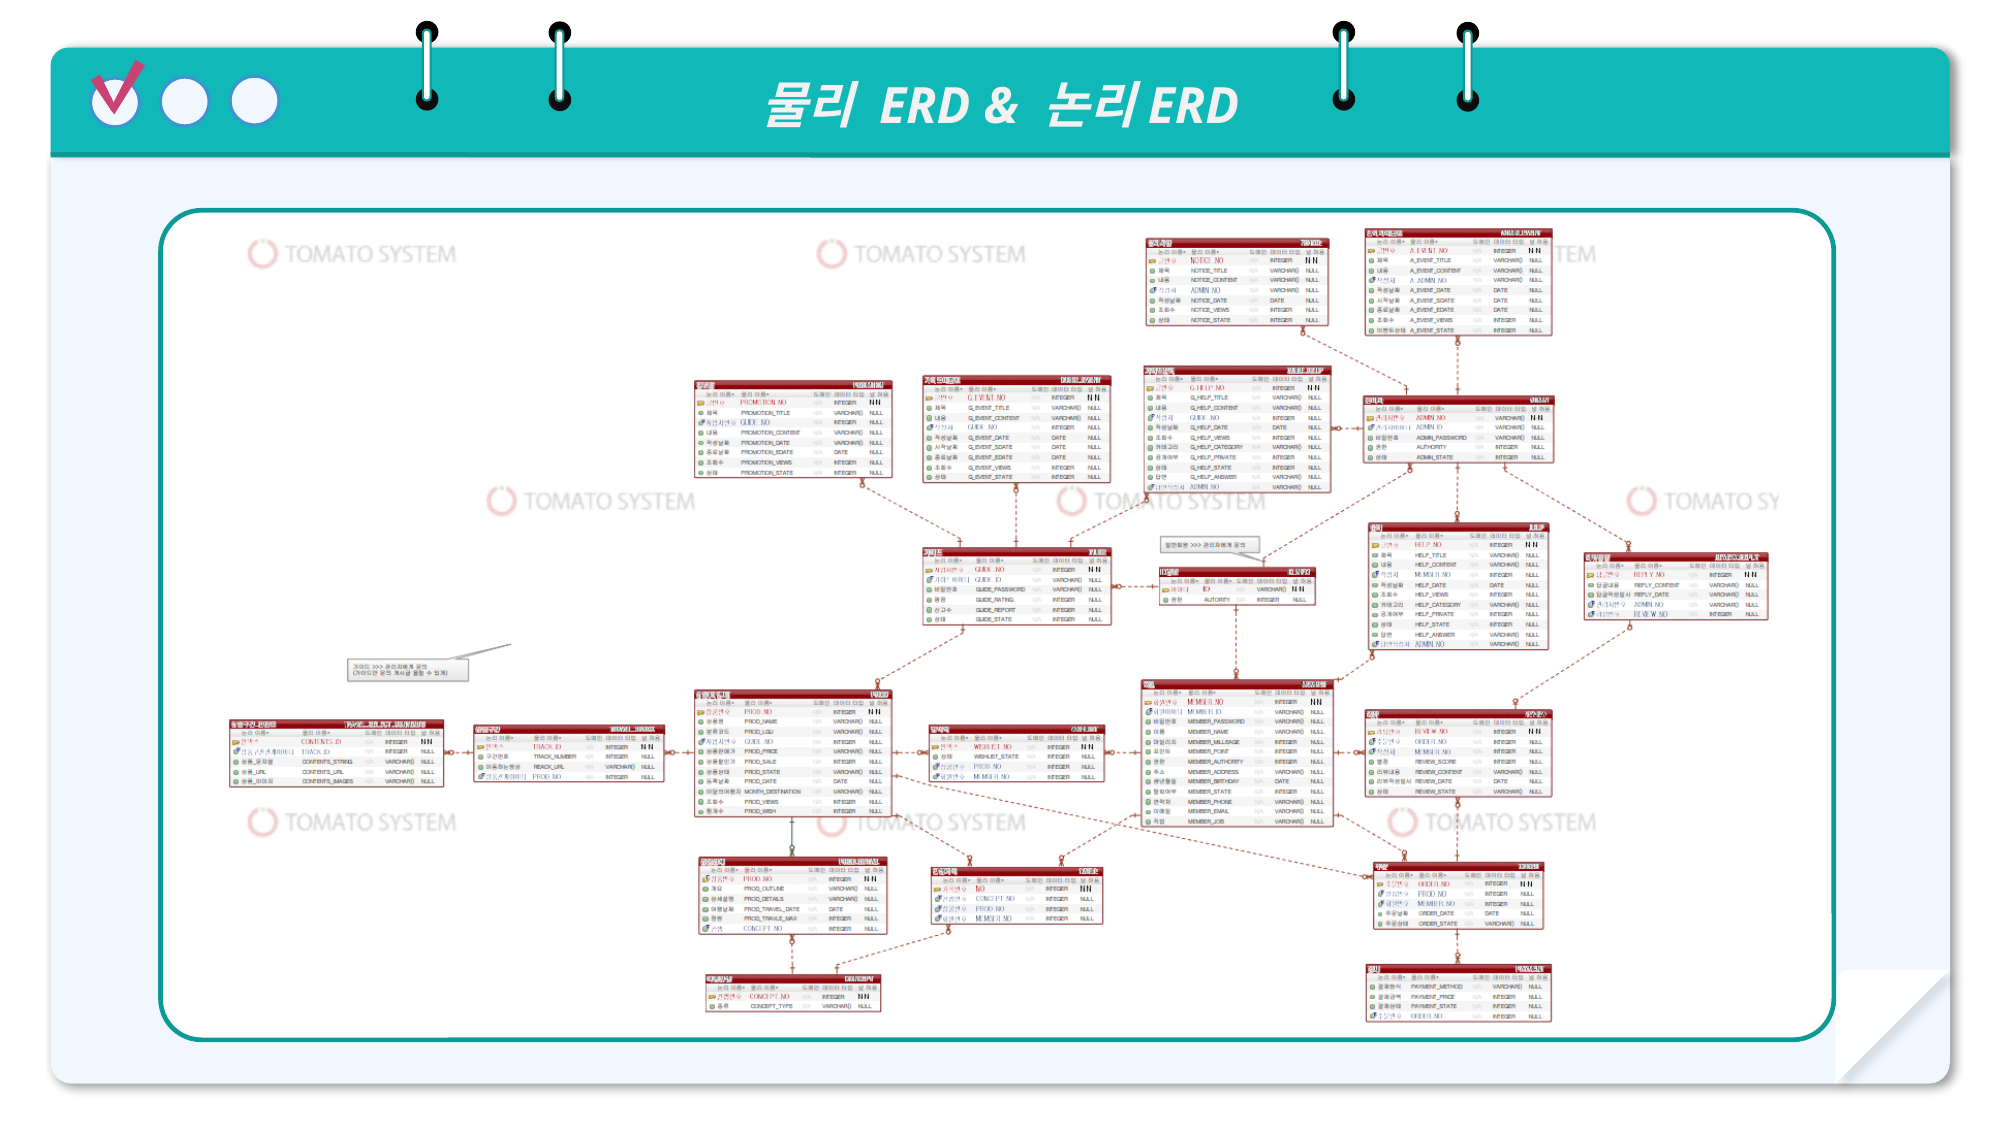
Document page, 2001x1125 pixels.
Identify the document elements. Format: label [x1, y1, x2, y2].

text_box [1456, 21, 1480, 112]
text_box [50, 47, 1950, 1084]
text_box [415, 20, 439, 111]
text_box [548, 21, 572, 112]
picture [222, 218, 1779, 1032]
text_box [1332, 20, 1356, 111]
